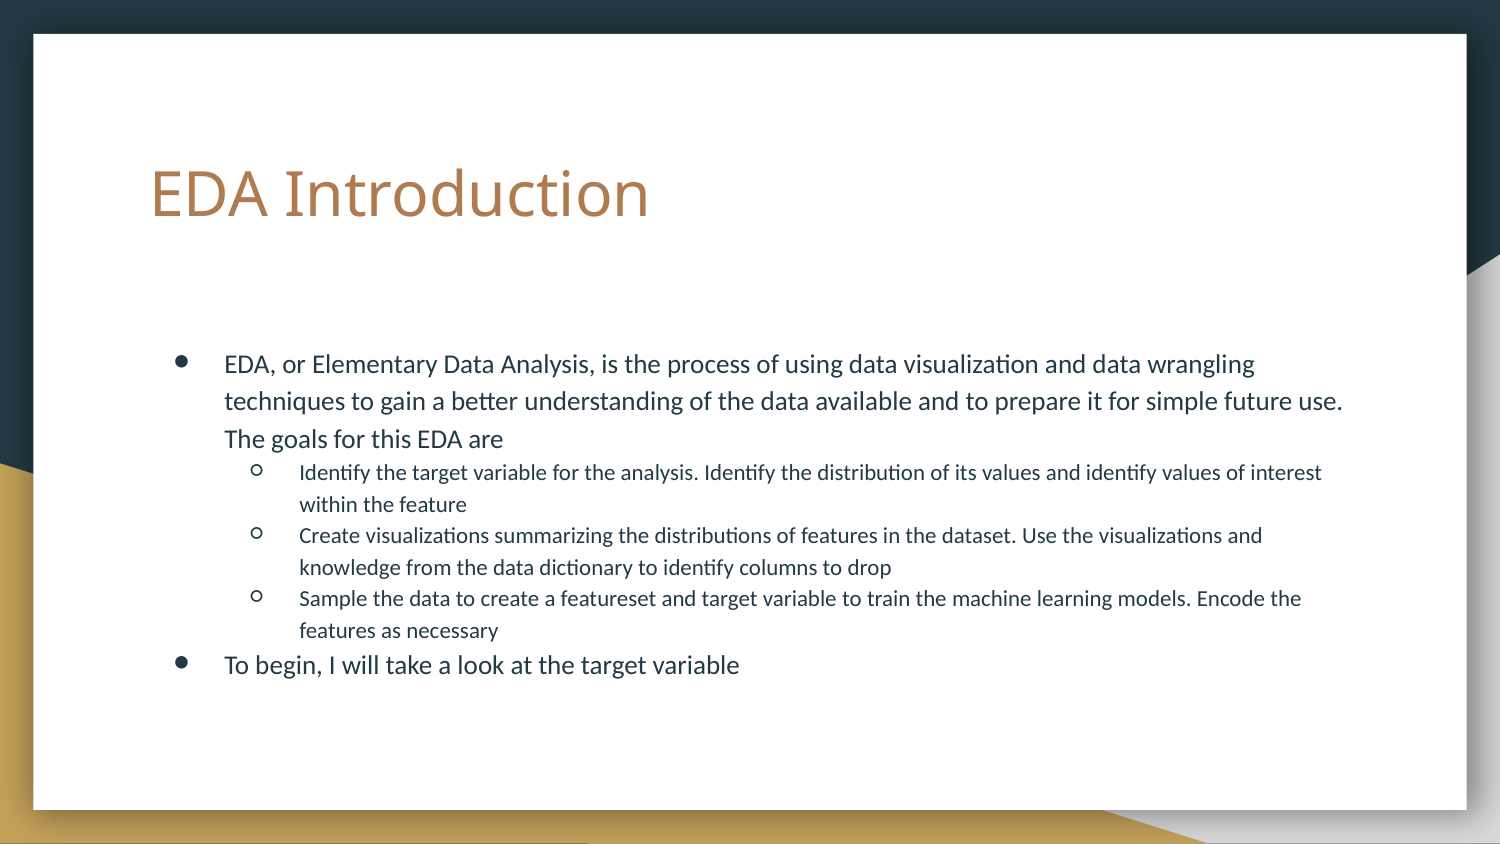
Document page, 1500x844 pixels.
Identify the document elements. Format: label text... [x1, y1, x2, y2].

list EDA, or Elementary Data Analysis, is the process of using data visualization and data wrangling techniques to gain a better understanding of the data available and to prepare it for simple future use. The goals for this EDA are Identify the target variable for the analysis. Identify the distribution of its values and identify values of interest within the feature Create visualizations summarizing the distributions of features in the dataset. Use the visualizations and knowledge from the data dictionary to identify columns to drop Sample the data to create a featureset and target variable to train the machine learning models. Encode the features as necessary To begin, I will take a look at the target variable [134, 326, 1366, 729]
title EDA Introduction [134, 138, 1366, 296]
